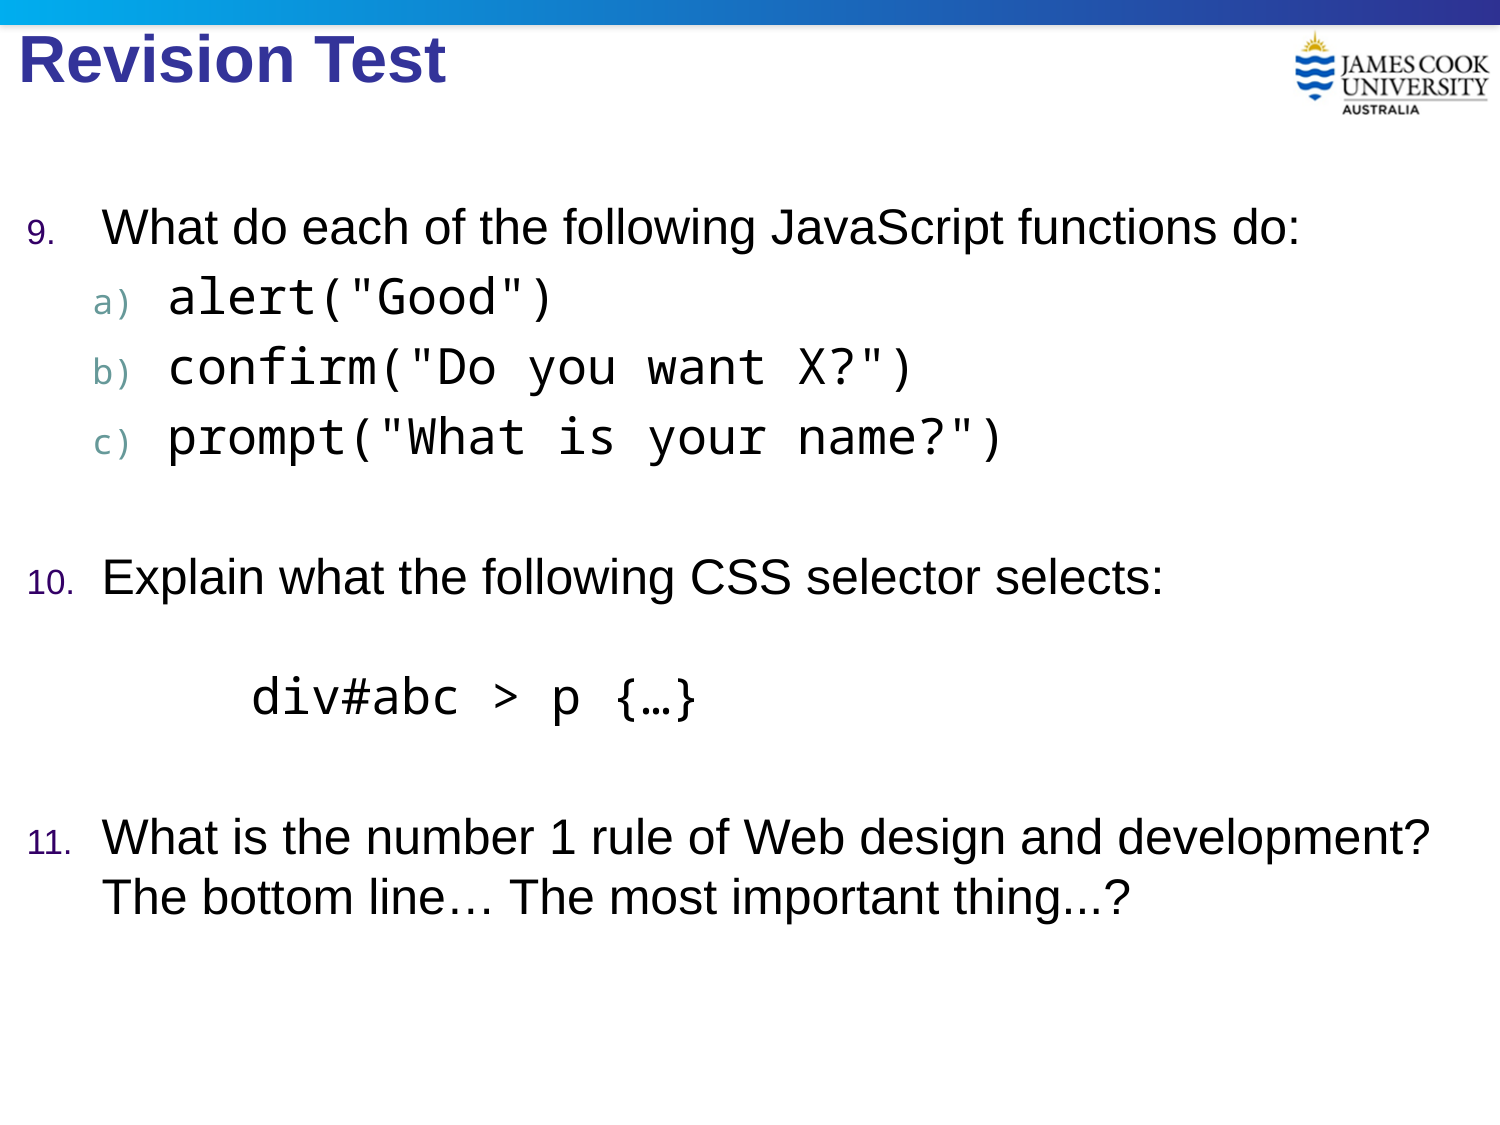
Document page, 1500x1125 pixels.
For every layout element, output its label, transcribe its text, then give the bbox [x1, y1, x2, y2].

list What do each of the following JavaScript functions do: alert("Good") confirm("Do you want X?") prompt("What is your name?") Explain what the following CSS selector selects: div#abc > p {…} What is the number 1 rule of Web design and development? The bottom line… The most important thing...? [11, 186, 1477, 1029]
title Revision Test [3, 8, 1411, 89]
picture [1287, 25, 1500, 123]
